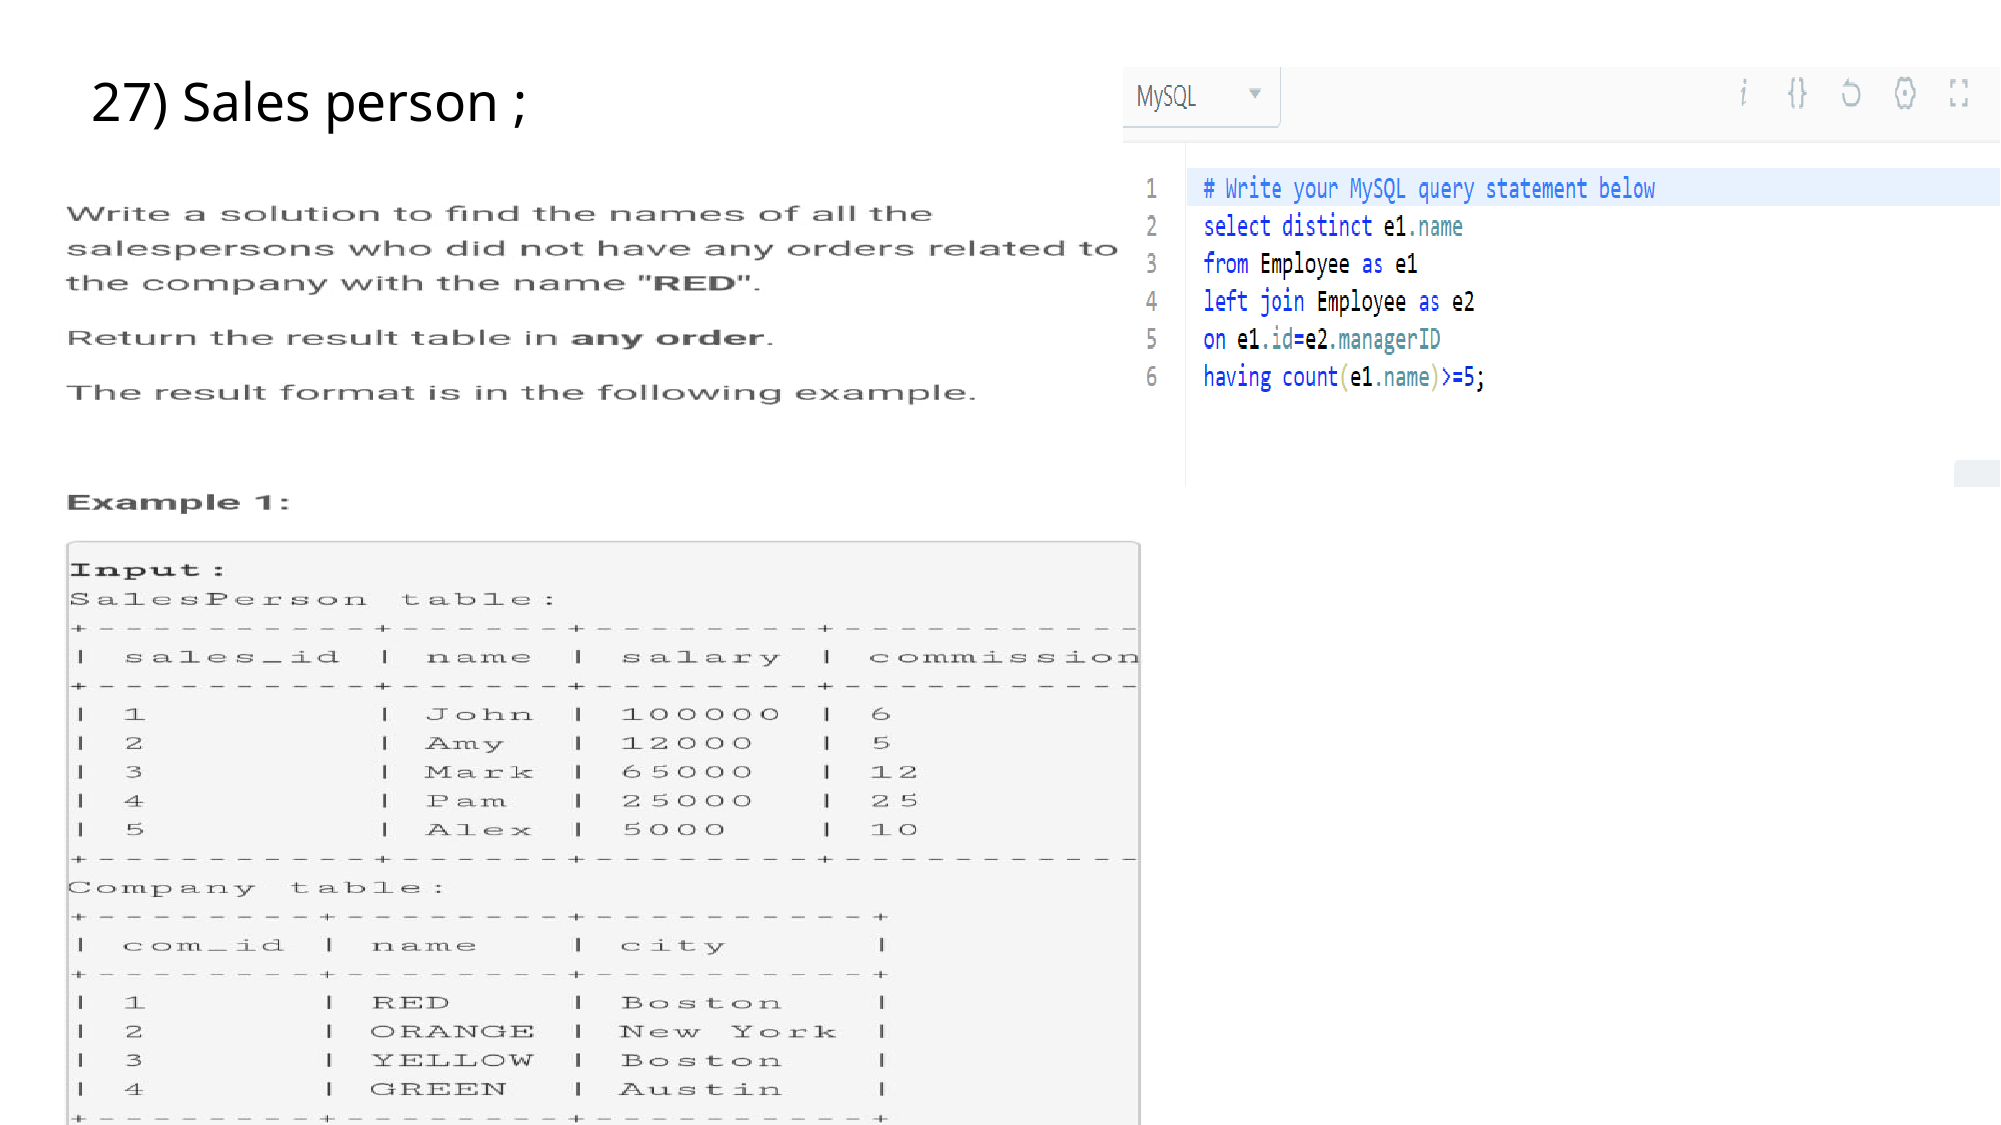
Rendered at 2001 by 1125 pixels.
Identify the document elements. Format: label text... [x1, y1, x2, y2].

picture [1123, 67, 2000, 487]
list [16, 197, 1191, 1125]
title 27) Sales person ; [76, 67, 1123, 141]
